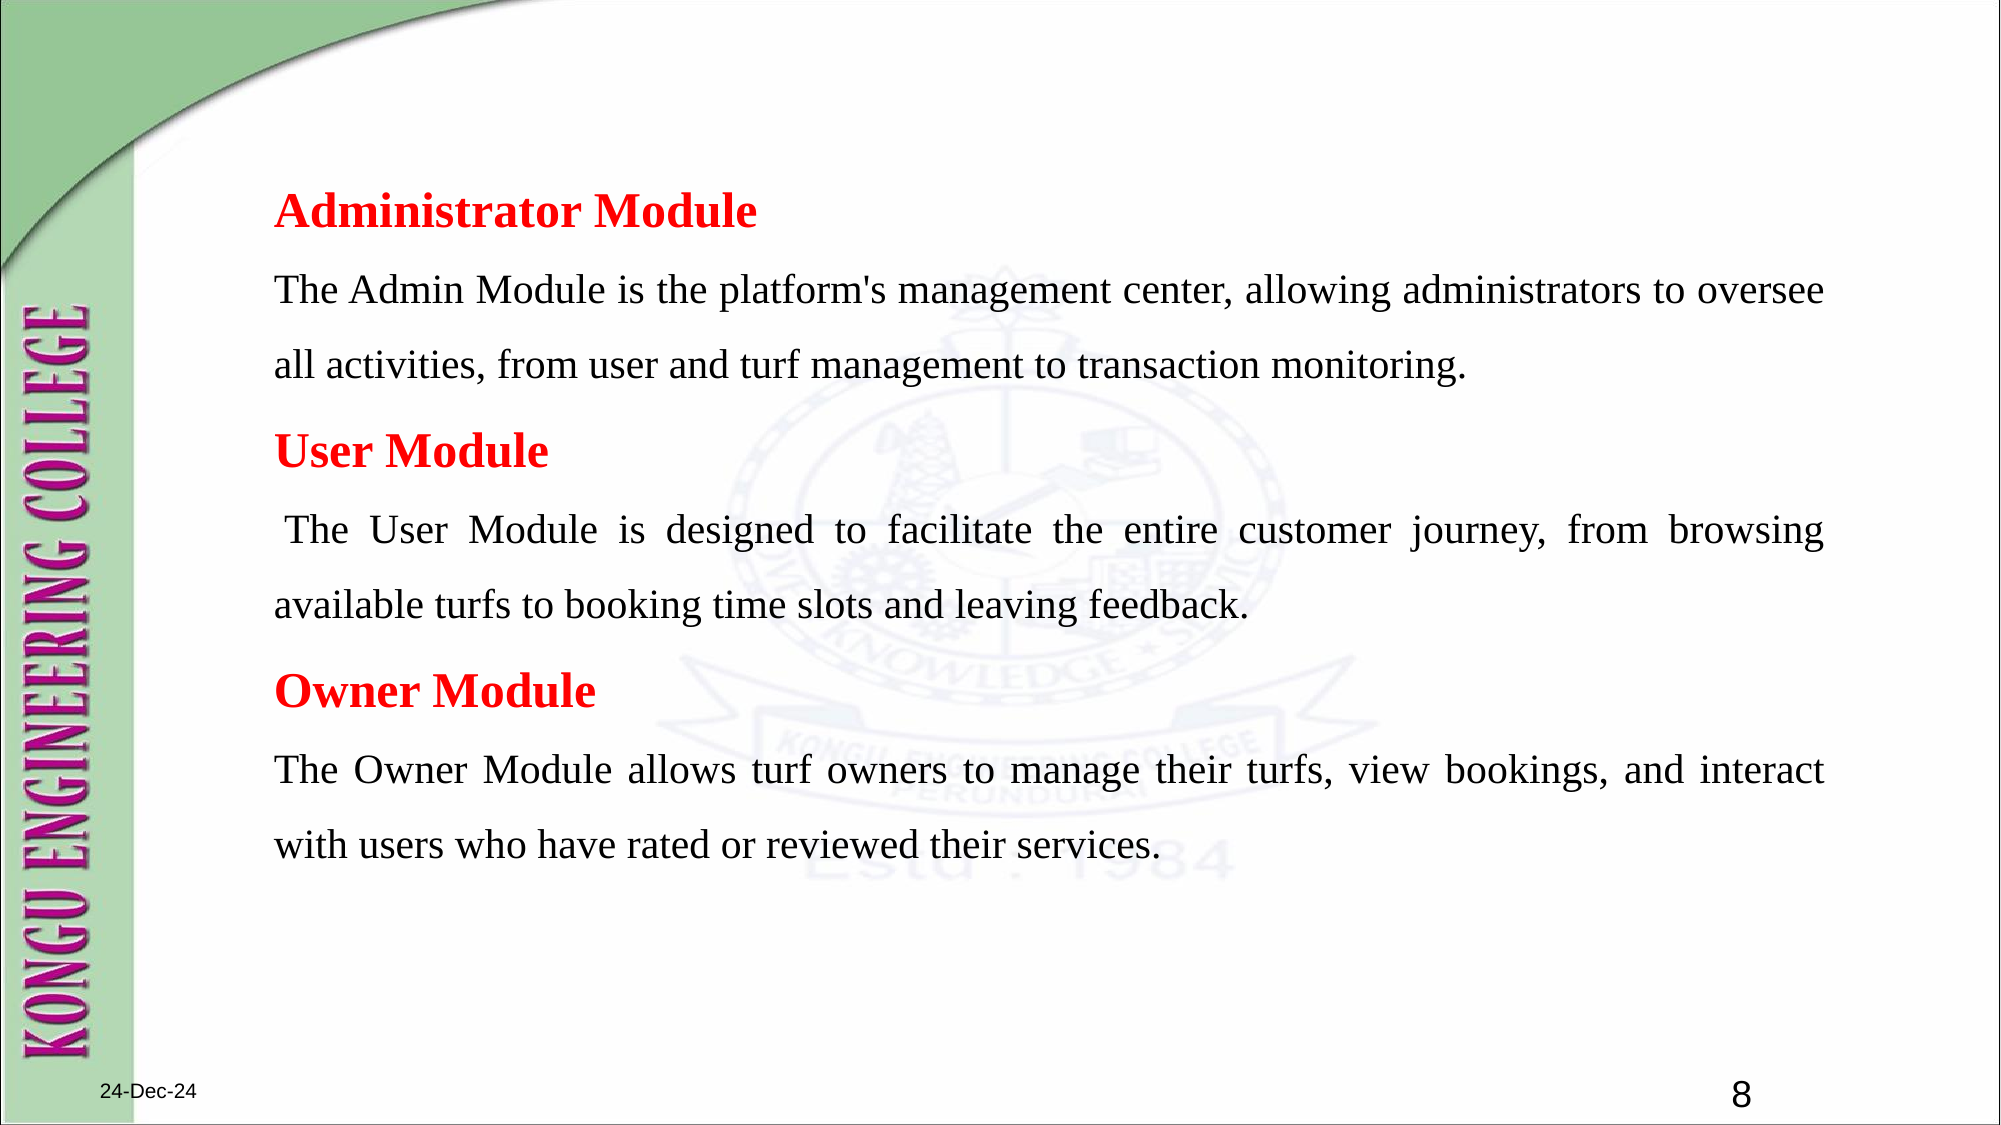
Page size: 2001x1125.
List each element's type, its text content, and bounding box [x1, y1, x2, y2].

picture [0, 0, 2001, 1125]
footer 8 [1583, 1062, 1900, 1125]
slide_number 24-Dec-24 [99, 1042, 567, 1103]
text_box Administrator Module The Admin Module is the platform's management center, allowing administrators to oversee all activities, from user and turf management to transaction monitoring. User Module The User Module is designed to facilitate the entire customer journey, from browsing available turfs to booking time slots and leaving feedback. Owner Module The Owner Module allows turf owners to manage their turfs, view bookings, and interact with users who have rated or reviewed their services. [258, 139, 1841, 950]
